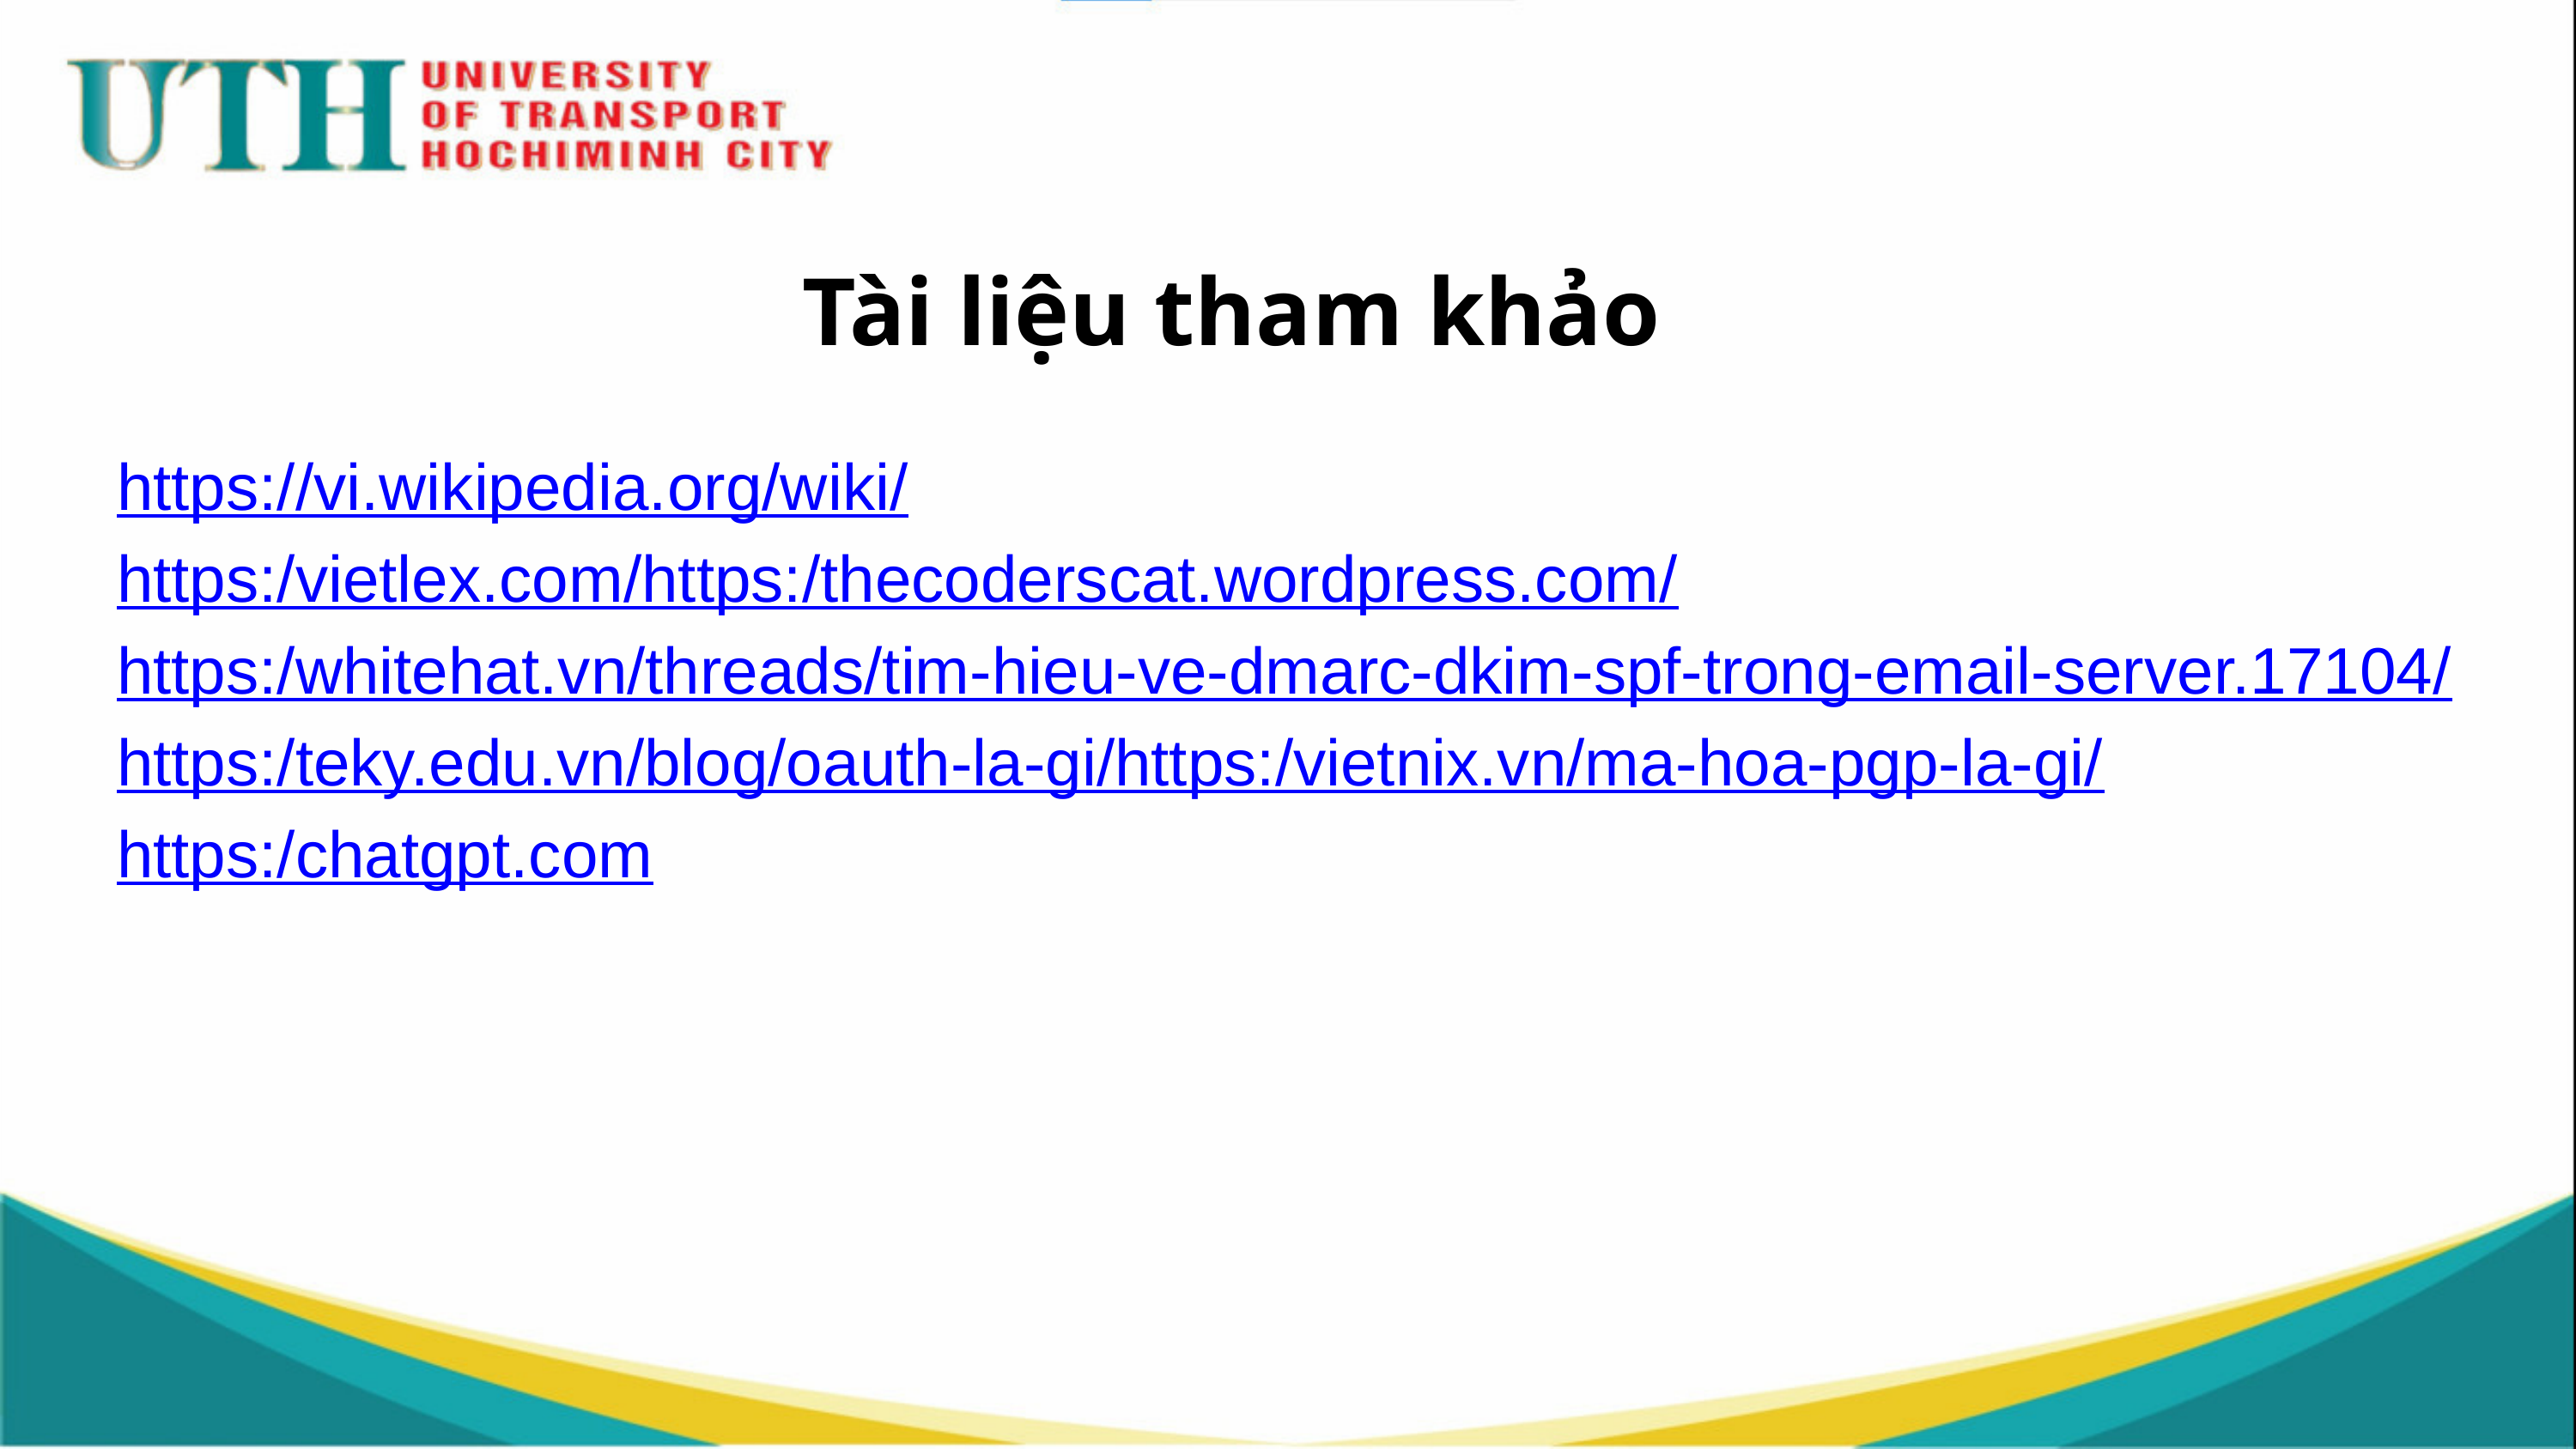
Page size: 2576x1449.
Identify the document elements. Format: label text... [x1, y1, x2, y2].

text_box Tài liệu tham khảo [615, 233, 1847, 364]
text_box [0, 0, 2576, 1449]
text_box https://vi.wikipedia.org/wiki/ https:/vietlex.com/https:/thecoderscat.wordpress.com/ https:/whitehat.vn/threads/tim-hieu-ve-dmarc-dkim-spf-trong-email-server.17104/ https:/teky.edu.vn/blog/oauth-la-gi/https:/vietnix.vn/ma-hoa-pgp-la-gi/ https:/chatgpt.com [117, 431, 2458, 892]
